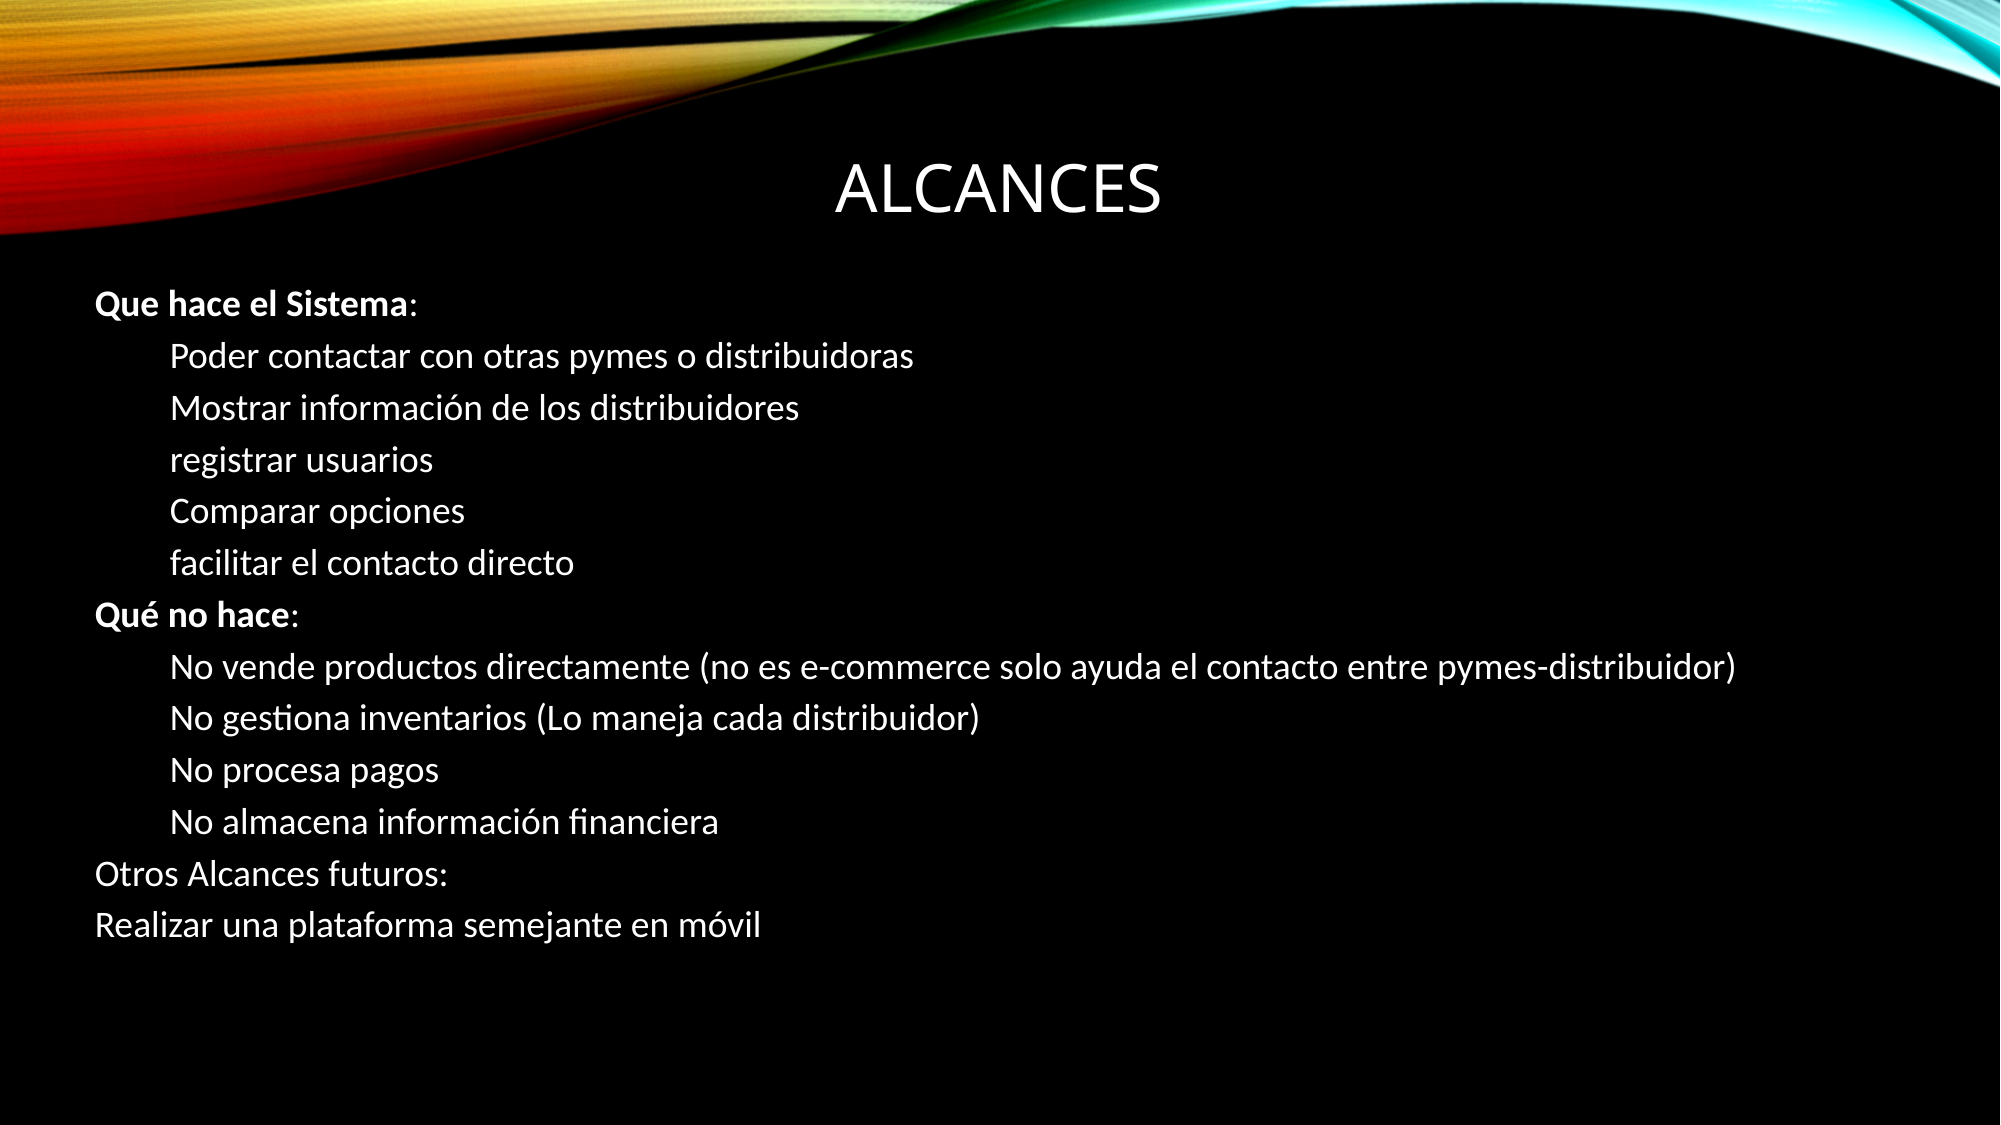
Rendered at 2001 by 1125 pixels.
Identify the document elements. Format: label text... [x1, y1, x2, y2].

text_box Que hace el Sistema: Poder contactar con otras pymes o distribuidoras Mostrar información de los distribuidores registrar usuarios Comparar opciones facilitar el contacto directo Qué no hace: No vende productos directamente (no es e-commerce solo ayuda el contacto entre pymes-distribuidor) No gestiona inventarios (Lo maneja cada distribuidor) No procesa pagos No almacena información financiera Otros Alcances futuros: Realizar una plataforma semejante en móvil [79, 265, 1846, 953]
title ALCANCES [79, 131, 1921, 250]
picture [0, 0, 2000, 237]
